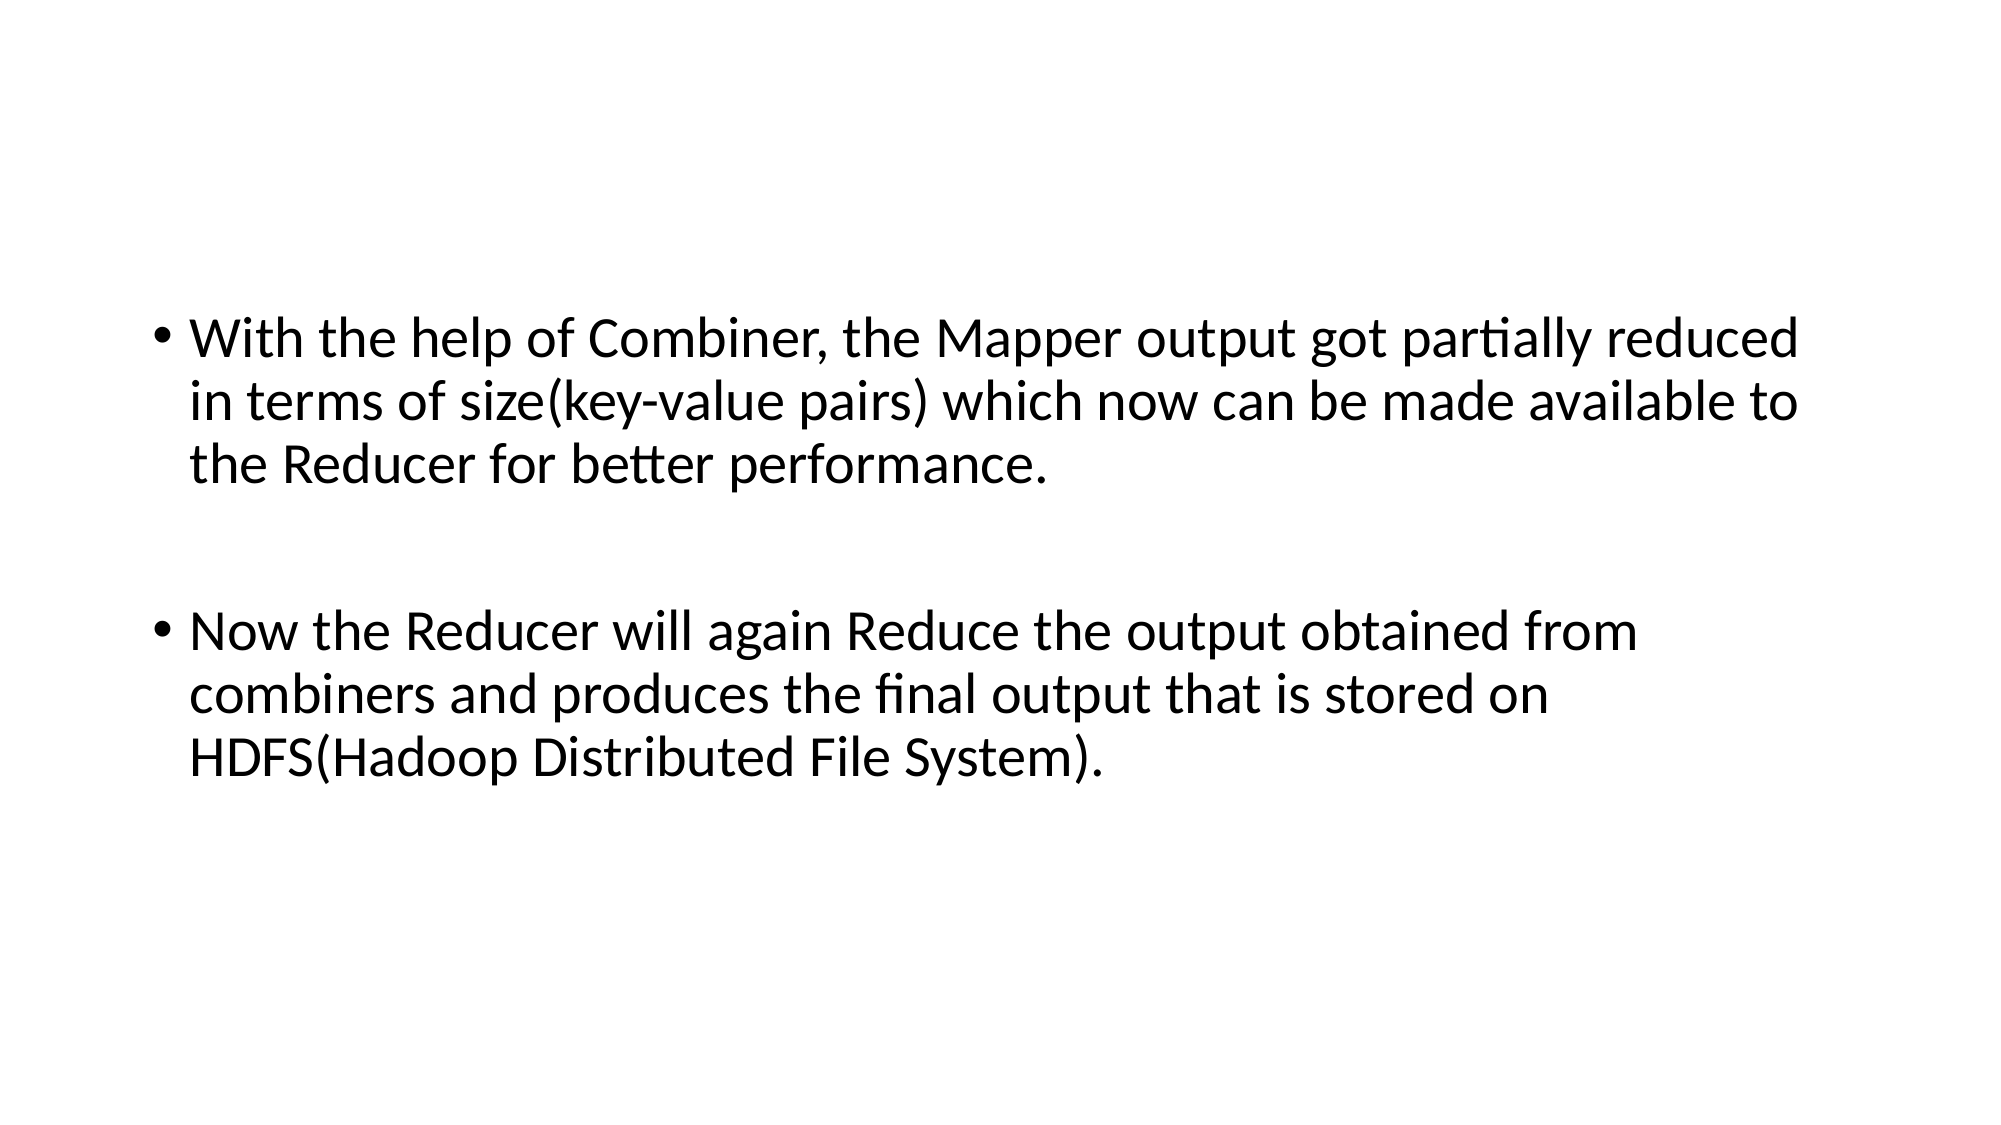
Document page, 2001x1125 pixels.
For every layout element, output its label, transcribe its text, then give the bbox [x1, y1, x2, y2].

list With the help of Combiner, the Mapper output got partially reduced in terms of size(key-value pairs) which now can be made available to the Reducer for better performance. Now the Reducer will again Reduce the output obtained from combiners and produces the final output that is stored on HDFS(Hadoop Distributed File System). [137, 299, 1863, 1014]
